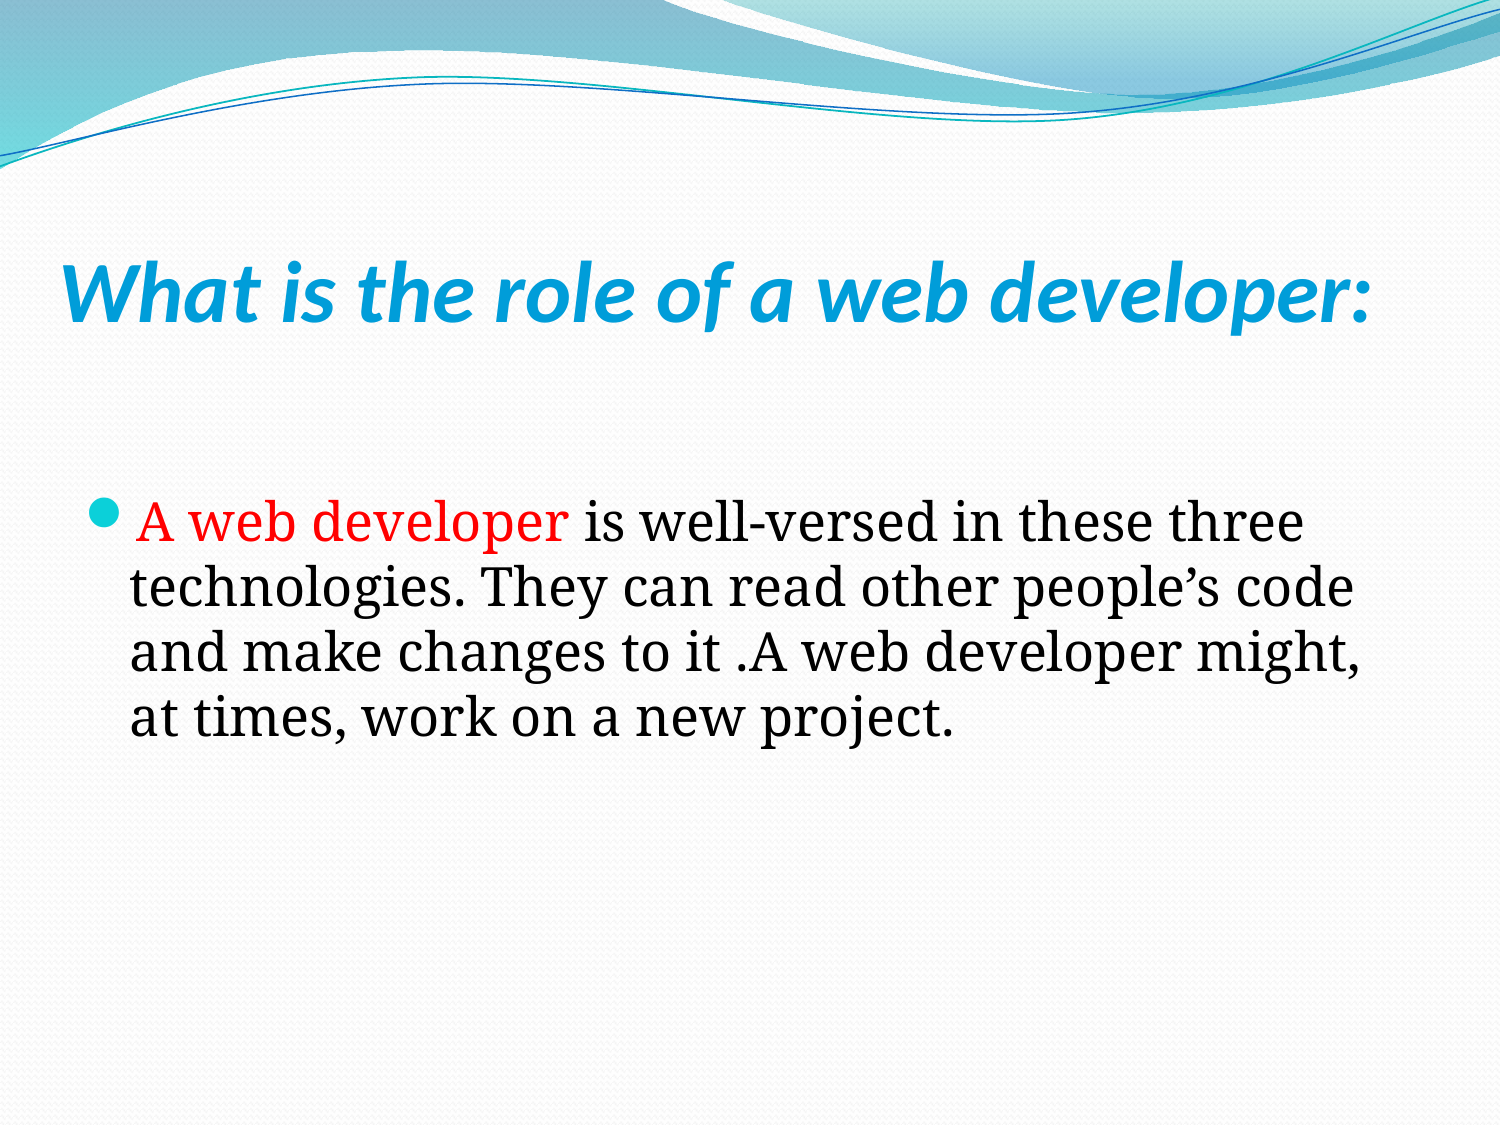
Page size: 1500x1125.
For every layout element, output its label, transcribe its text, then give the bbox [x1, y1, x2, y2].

list A web developer is well-versed in these three technologies. They can read other people’s code and make changes to it .A web developer might, at times, work on a new project. [70, 328, 1421, 1049]
title What is the role of a web developer: [58, 152, 1409, 340]
